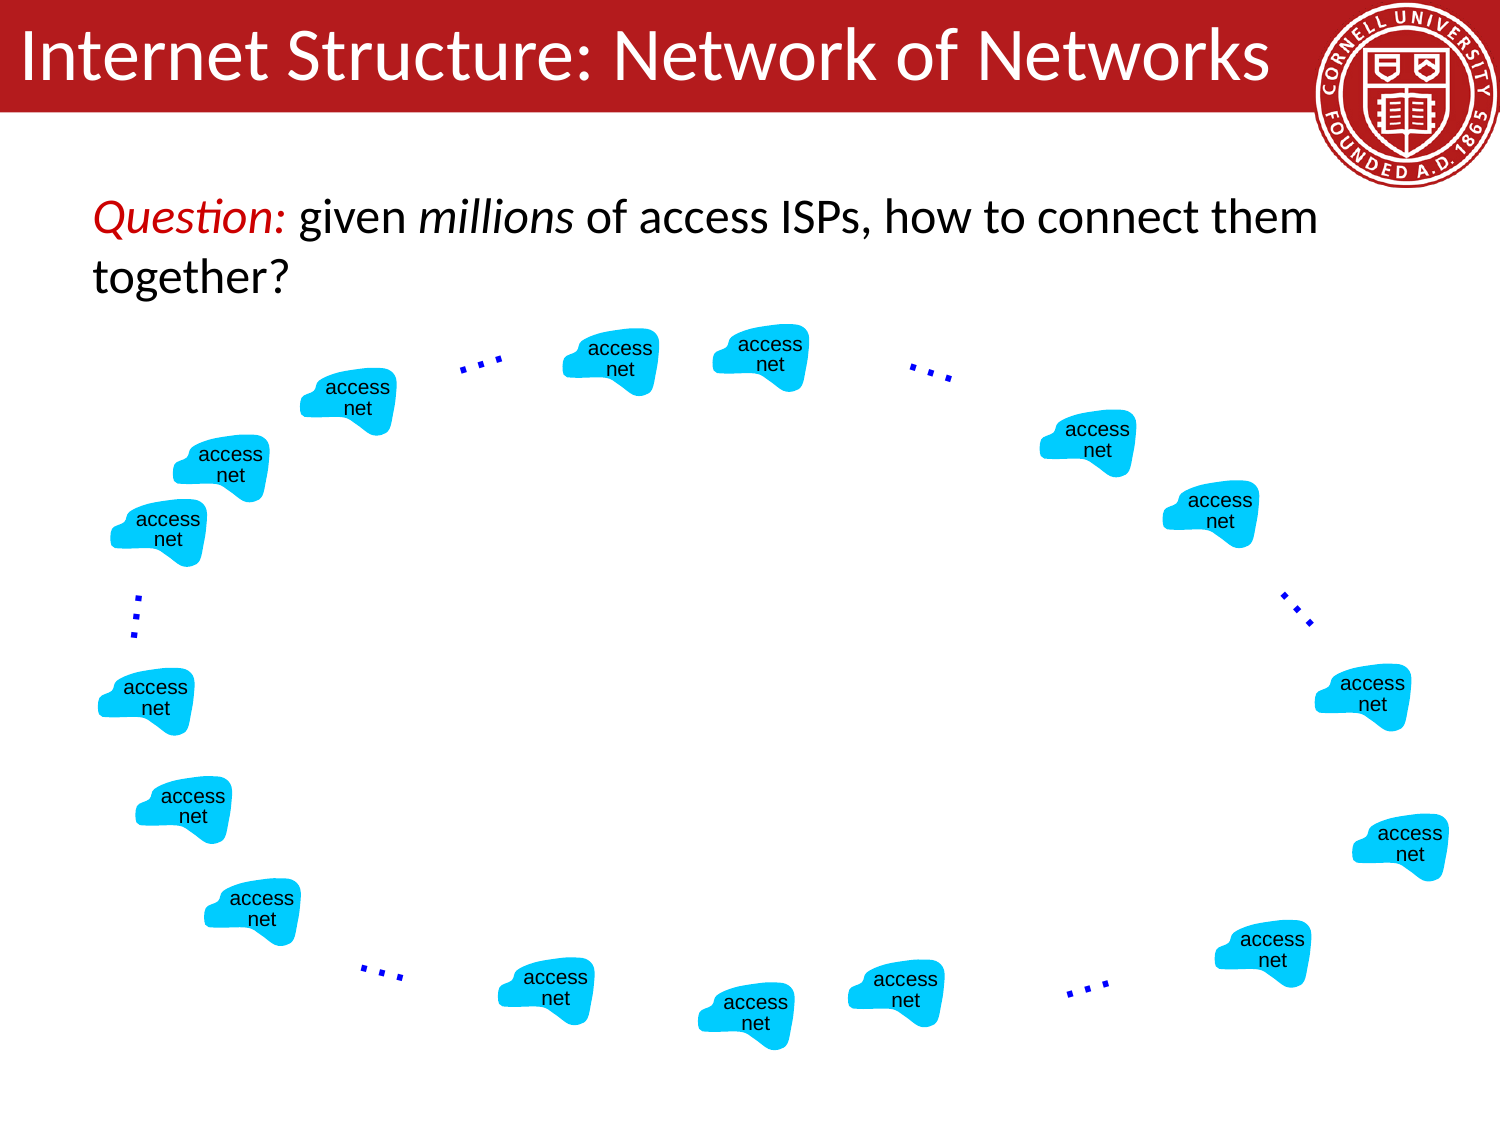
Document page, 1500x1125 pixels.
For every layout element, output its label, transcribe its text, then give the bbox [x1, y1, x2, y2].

picture [1312, 0, 1500, 188]
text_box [73, 303, 1459, 1052]
text_box Internet Structure: Network of Networks [0, 0, 1292, 110]
list Question: given millions of access ISPs, how to connect them together? [77, 176, 1424, 301]
